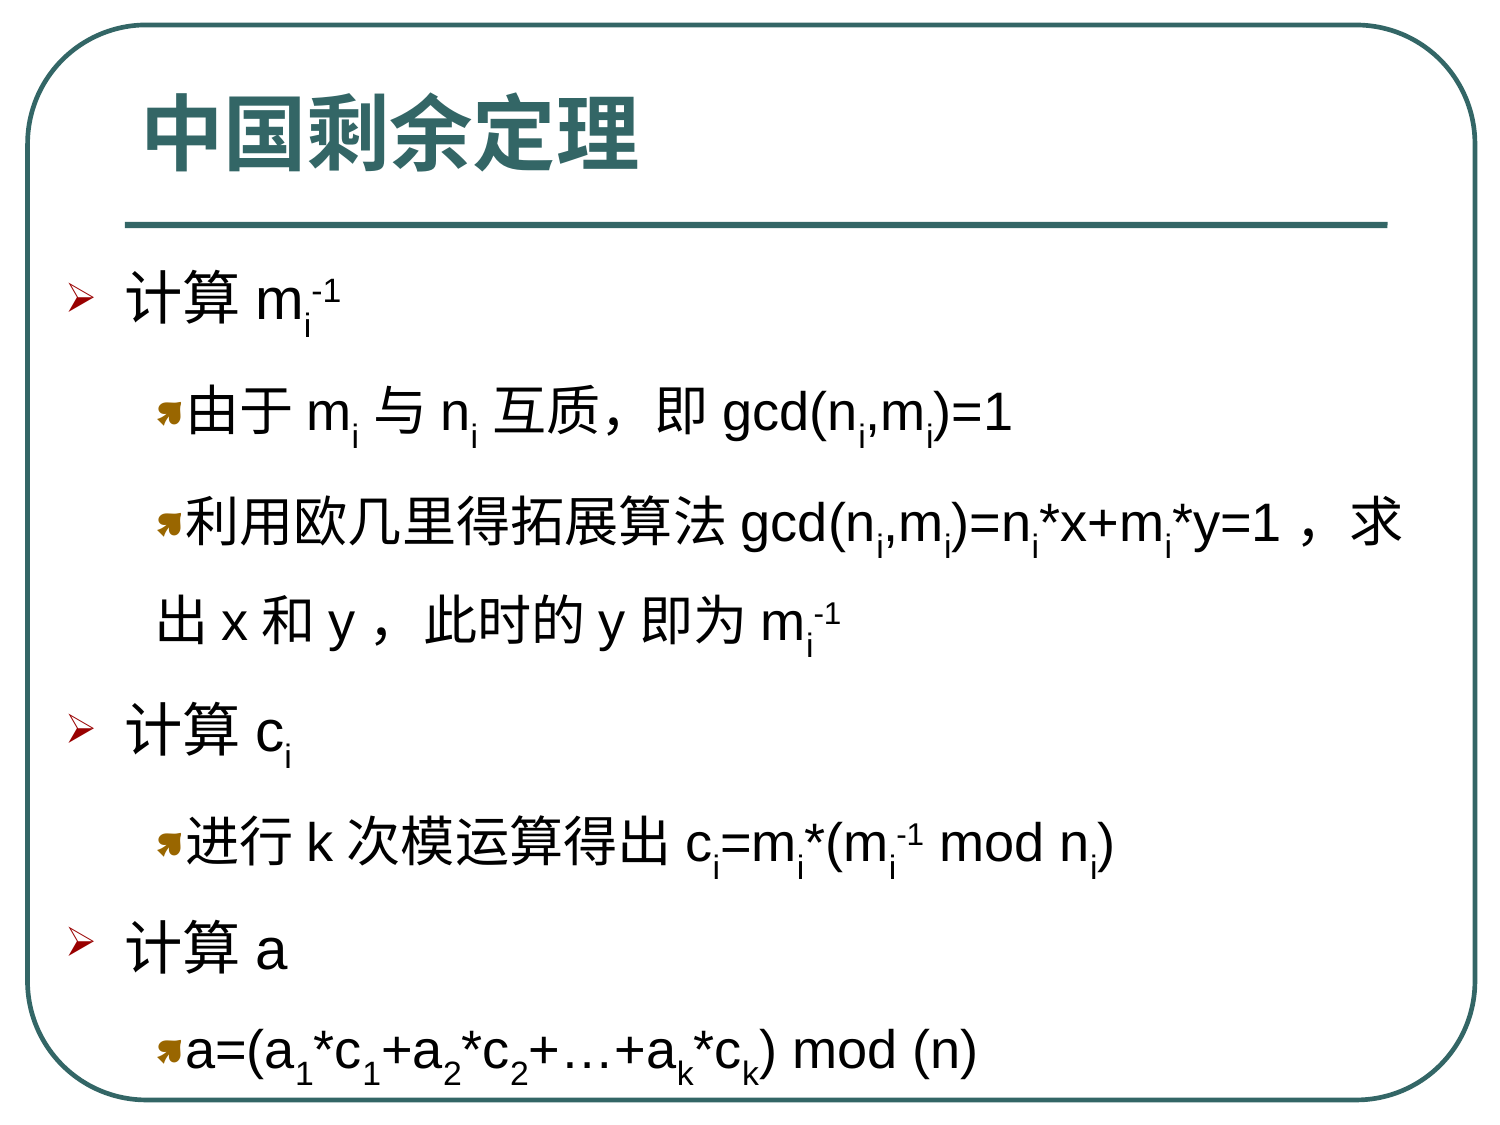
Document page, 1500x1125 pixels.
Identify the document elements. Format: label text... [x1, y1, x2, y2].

list 计算mi-1 由于mi与ni互质，即gcd(ni,mi)=1 利用欧几里得拓展算法gcd(ni,mi)=ni*x+mi*y=1，求出x和y，此时的y即为mi-1 计算ci 进行k次模运算得出ci=mi*(mi-1 mod ni) 计算a a=(a1*c1+a2*c2+…+ak*ck) mod (n) 在0<a<=n=n1*n2…*nk内有唯一解 [50, 237, 1463, 1100]
title 中国剩余定理 [125, 37, 1388, 225]
